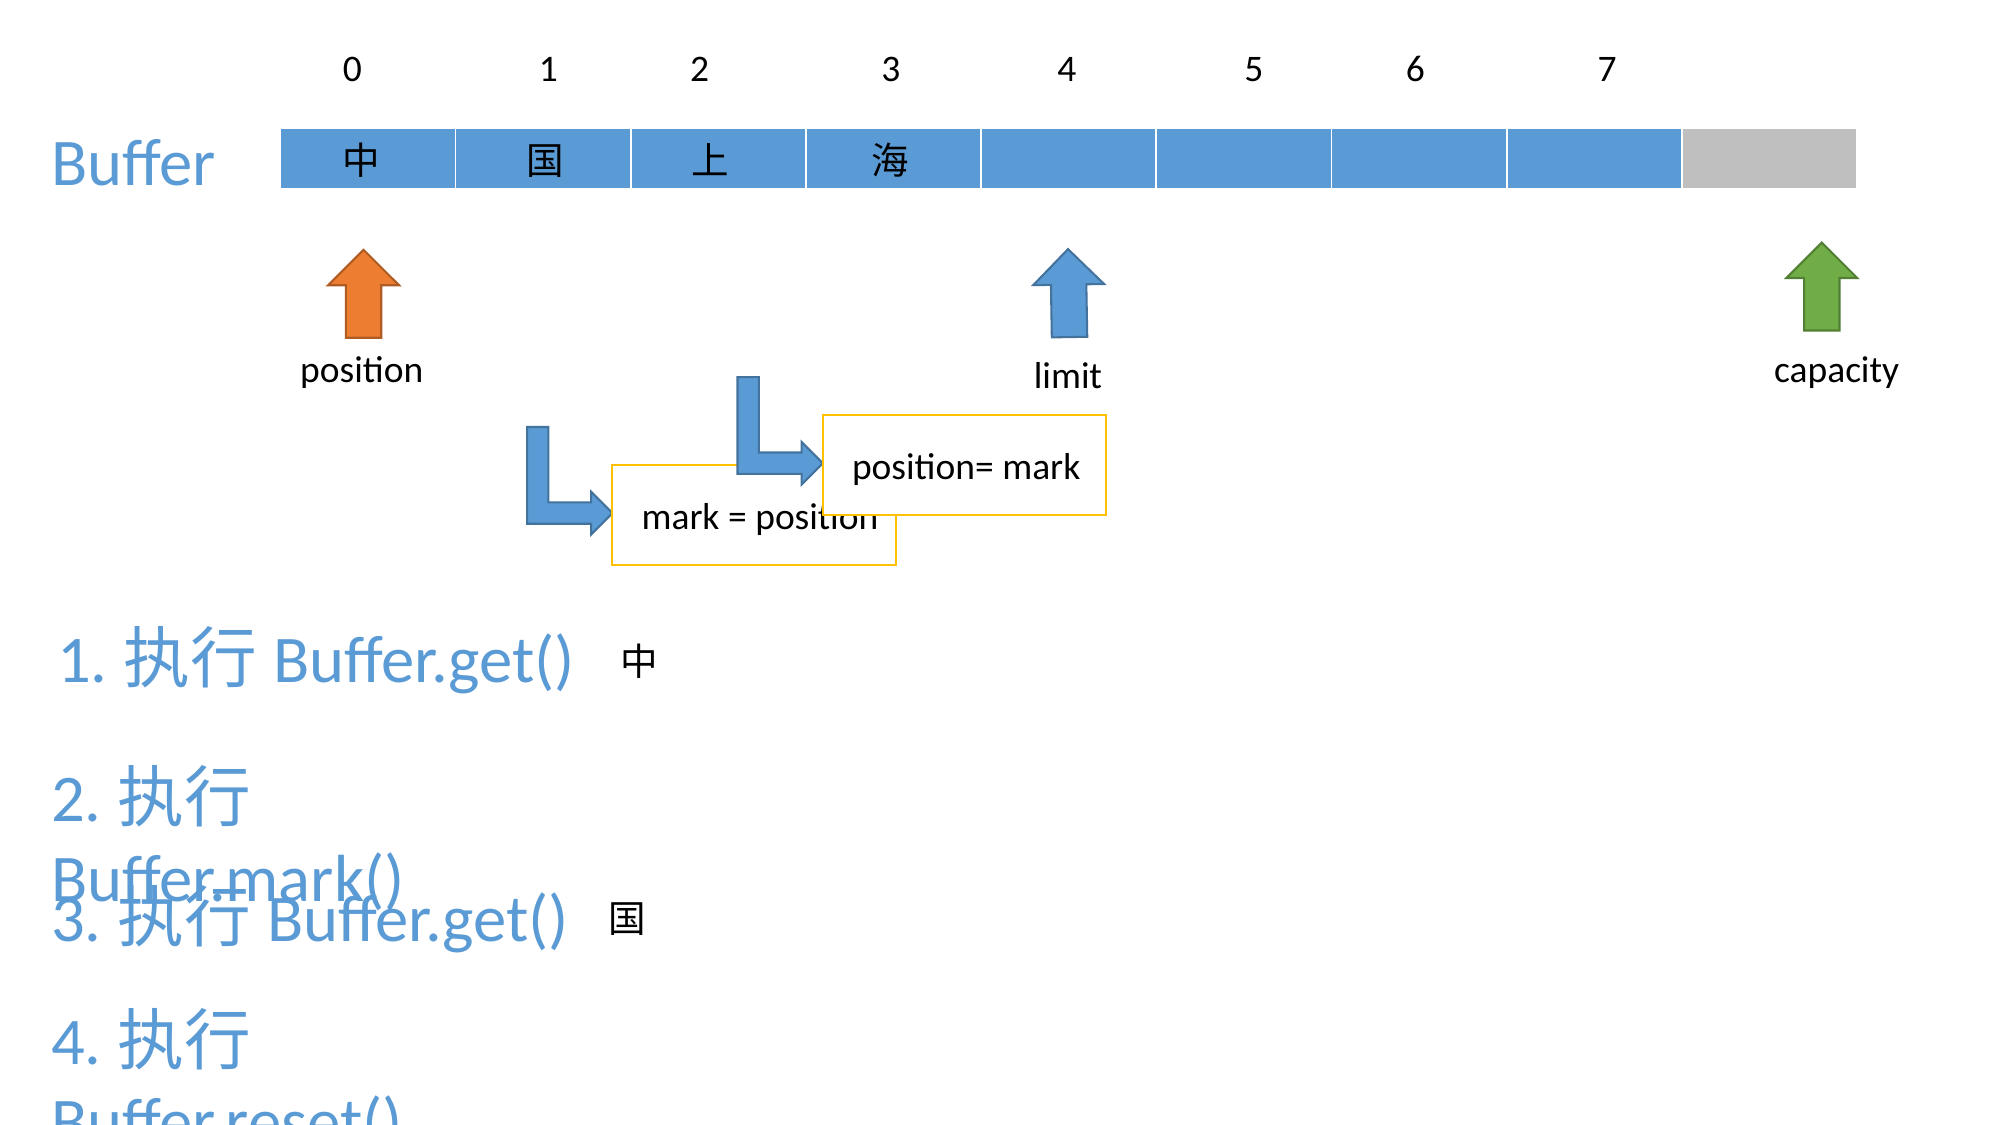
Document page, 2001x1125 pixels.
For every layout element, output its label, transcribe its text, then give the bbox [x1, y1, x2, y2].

text_box 5 [1229, 36, 1298, 96]
text_box 国 [511, 129, 579, 190]
table_header [579, 129, 630, 188]
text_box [526, 426, 934, 565]
table_header [456, 129, 511, 188]
text_box 国 [594, 887, 678, 947]
text_box 6 [1391, 36, 1459, 96]
text_box 0 [328, 36, 396, 96]
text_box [1759, 242, 1962, 399]
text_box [285, 249, 455, 399]
text_box 上 [677, 129, 744, 190]
text_box 3.执行Buffer.get() [36, 867, 621, 962]
table_header [1683, 129, 1856, 188]
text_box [737, 377, 1144, 515]
text_box 中 [328, 129, 396, 190]
table_header [807, 129, 857, 188]
table_header [632, 129, 677, 188]
table_header [396, 129, 455, 188]
text_box 中 [605, 630, 676, 691]
text_box 海 [857, 129, 925, 190]
table_header [1157, 129, 1331, 188]
text_box 1 [524, 36, 592, 96]
table_header [1508, 129, 1681, 188]
text_box 2.执行Buffer.mark() [36, 747, 621, 867]
table_header [982, 129, 1155, 188]
text_box 7 [1582, 36, 1651, 96]
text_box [1019, 249, 1122, 377]
text_box 3 [866, 36, 935, 96]
text_box 4 [1042, 36, 1111, 96]
text_box Buffer [36, 111, 264, 207]
text_box 4.执行Buffer.reset() [36, 990, 621, 1125]
text_box 2 [675, 36, 743, 96]
table_header [744, 129, 805, 188]
table_header [1332, 129, 1506, 188]
table_header [281, 129, 328, 188]
table_header [925, 129, 980, 188]
text_box 1.执行Buffer.get() [42, 608, 627, 703]
